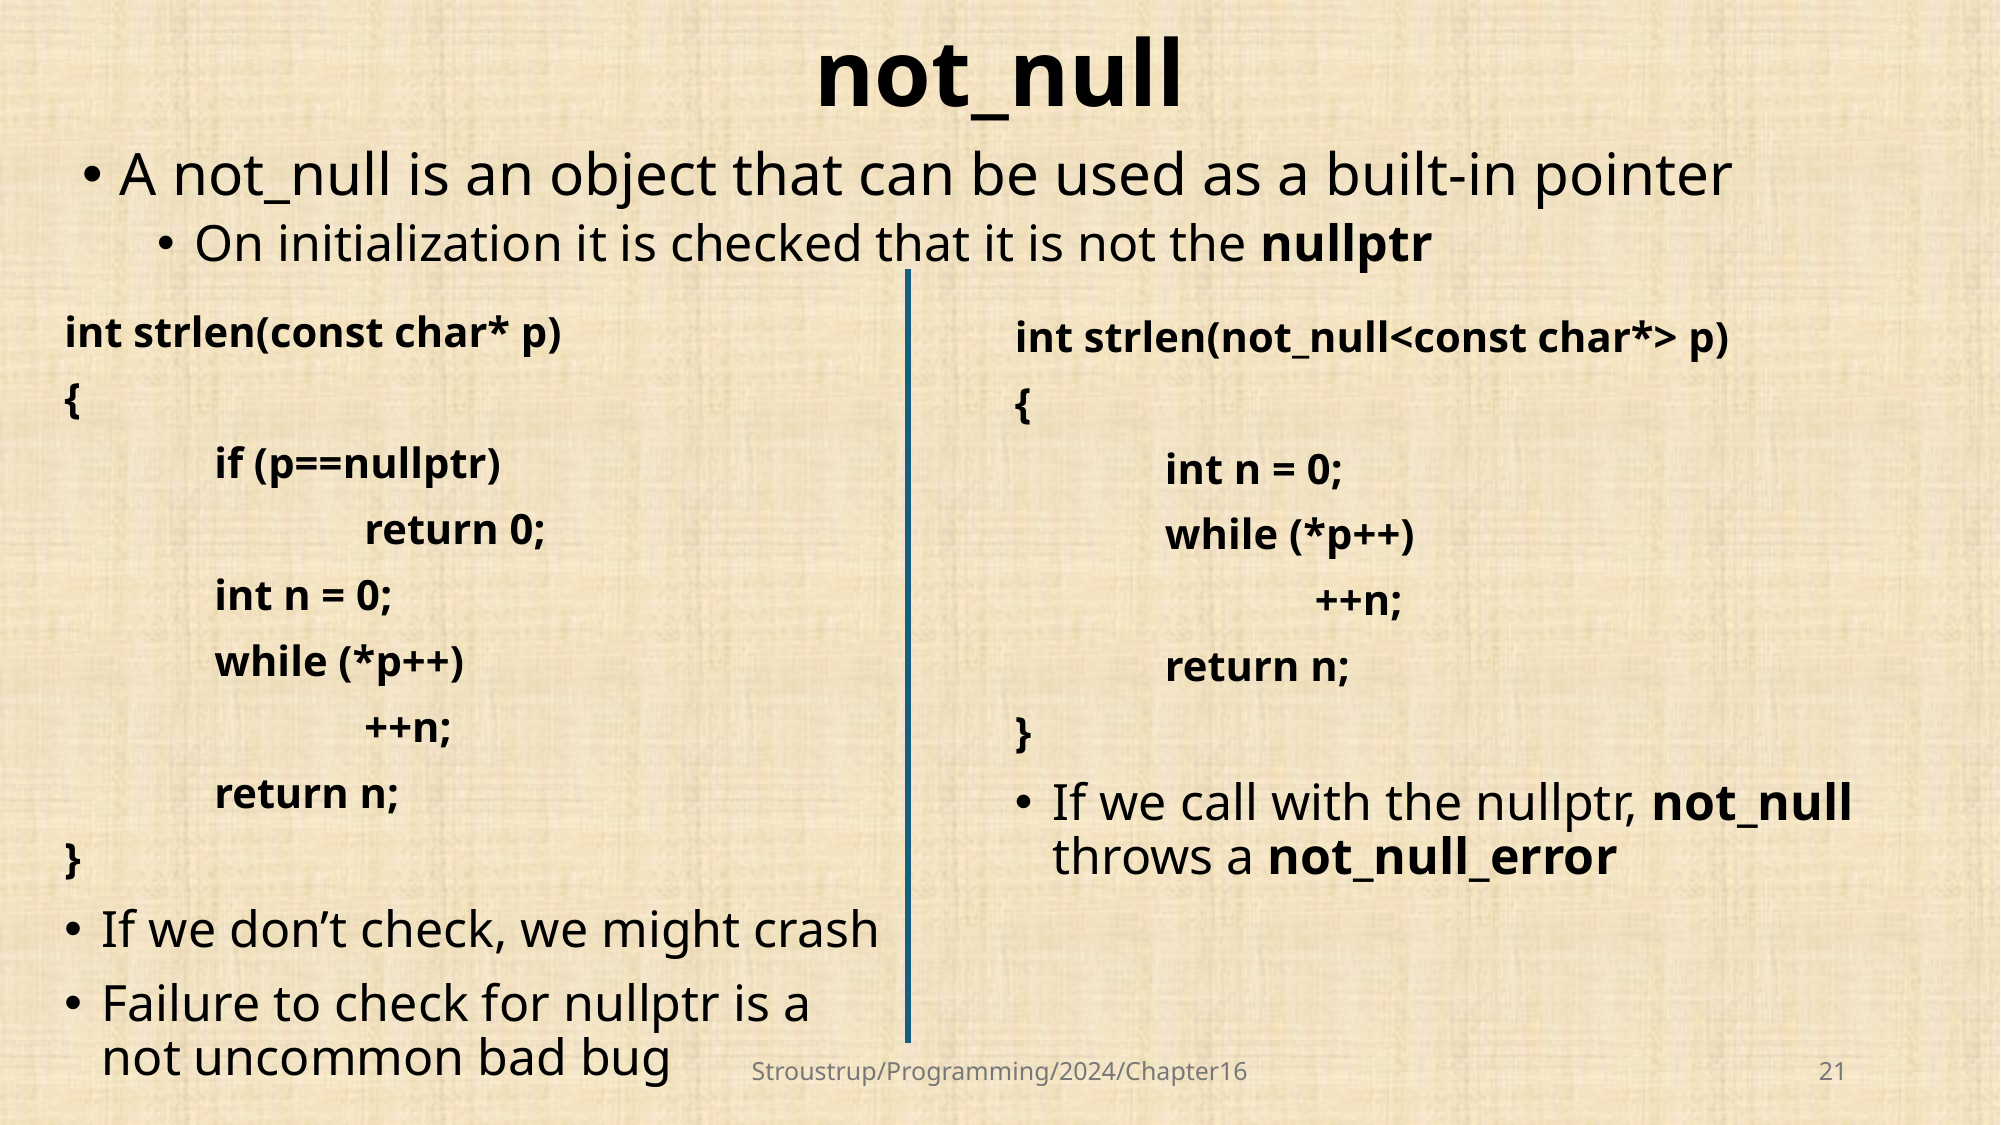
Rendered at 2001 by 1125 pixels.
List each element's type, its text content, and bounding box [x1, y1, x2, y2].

title not_null [137, 22, 1863, 133]
text_box A not_null is an object that can be used as a built-in pointer On initialization it is checked that it is not the nullptr [67, 137, 1906, 304]
footer Stroustrup/Programming/2024/Chapter16 [662, 1042, 1338, 1103]
text_box int strlen(not_null<const char*> p) { int n = 0; while (*p++) ++n; return n; } If we call with the nullptr, not_null throws a not_null_error [999, 308, 1977, 898]
slide_number 21 [1412, 1042, 1863, 1103]
list int strlen(const char* p) { if (p==nullptr) return 0; int n = 0; while (*p++) ++n; return n; } If we don’t check, we might crash Failure to check for nullptr is a not uncommon bad bug [49, 303, 898, 943]
picture [0, 0, 2001, 1125]
